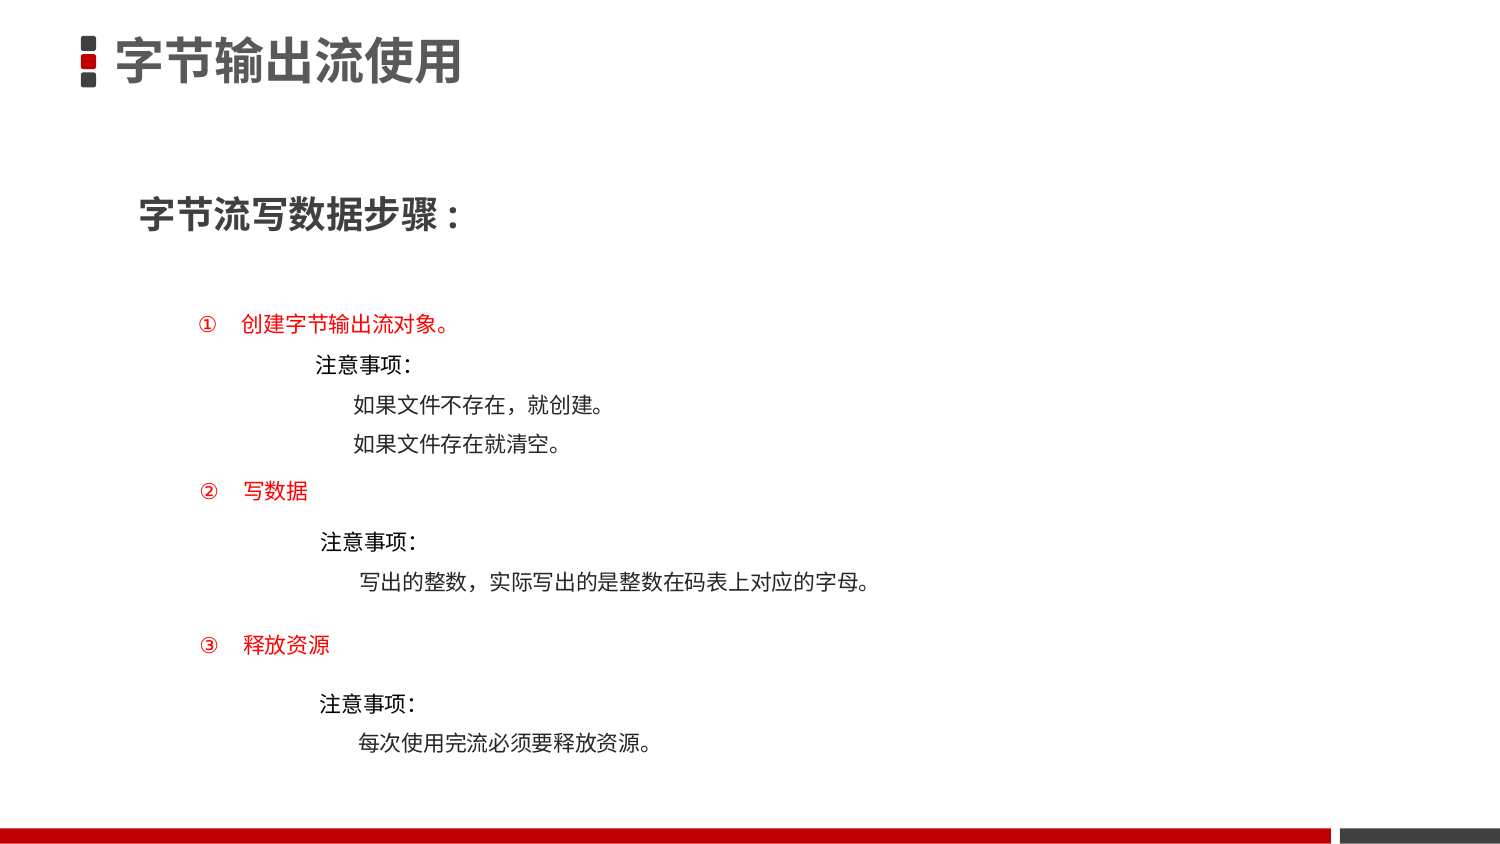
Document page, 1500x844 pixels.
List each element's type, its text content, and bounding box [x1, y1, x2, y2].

text_box 注意事项： 每次使用完流必须要释放资源。 [304, 669, 1500, 764]
text_box 注意事项： 写出的整数，实际写出的是整数在码表上对应的字母。 [305, 508, 1500, 602]
text_box 注意事项： 如果文件不存在，就创建。 如果文件存在就清空。 [300, 331, 1500, 465]
text_box 释放资源 [184, 610, 1413, 665]
text_box 创建字节输出流对象。 [183, 290, 1412, 345]
text_box 字节流写数据步骤: [123, 161, 701, 244]
text_box 字节输出流使用 [103, 0, 987, 130]
text_box 写数据 [184, 457, 1413, 512]
